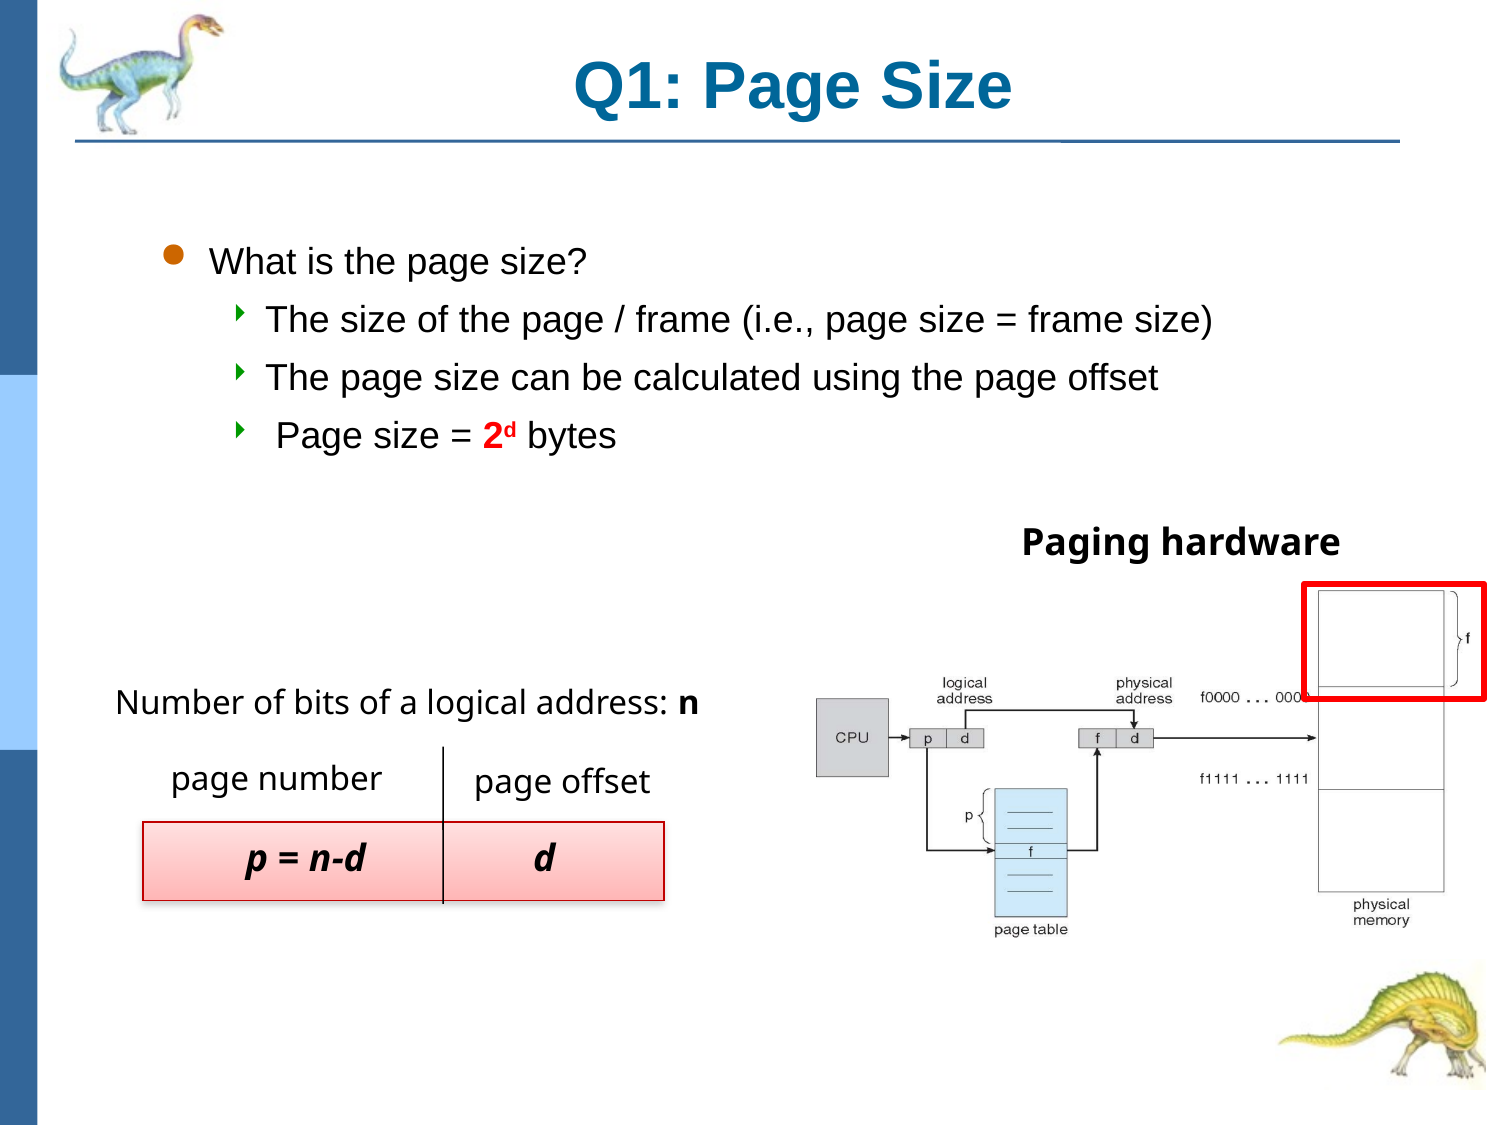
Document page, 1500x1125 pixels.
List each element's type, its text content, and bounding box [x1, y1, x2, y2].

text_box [64, 673, 751, 905]
picture [1275, 959, 1486, 1090]
picture [788, 583, 1487, 955]
picture [46, 0, 243, 149]
title Q1: Page Size [162, 35, 1425, 130]
list What is the page size? The size of the page / frame (i.e., page size = frame size) The page size can be calculated using the page offset Page size = 2d bytes [72, 171, 1409, 1038]
text_box Paging hardware [1006, 510, 1357, 571]
